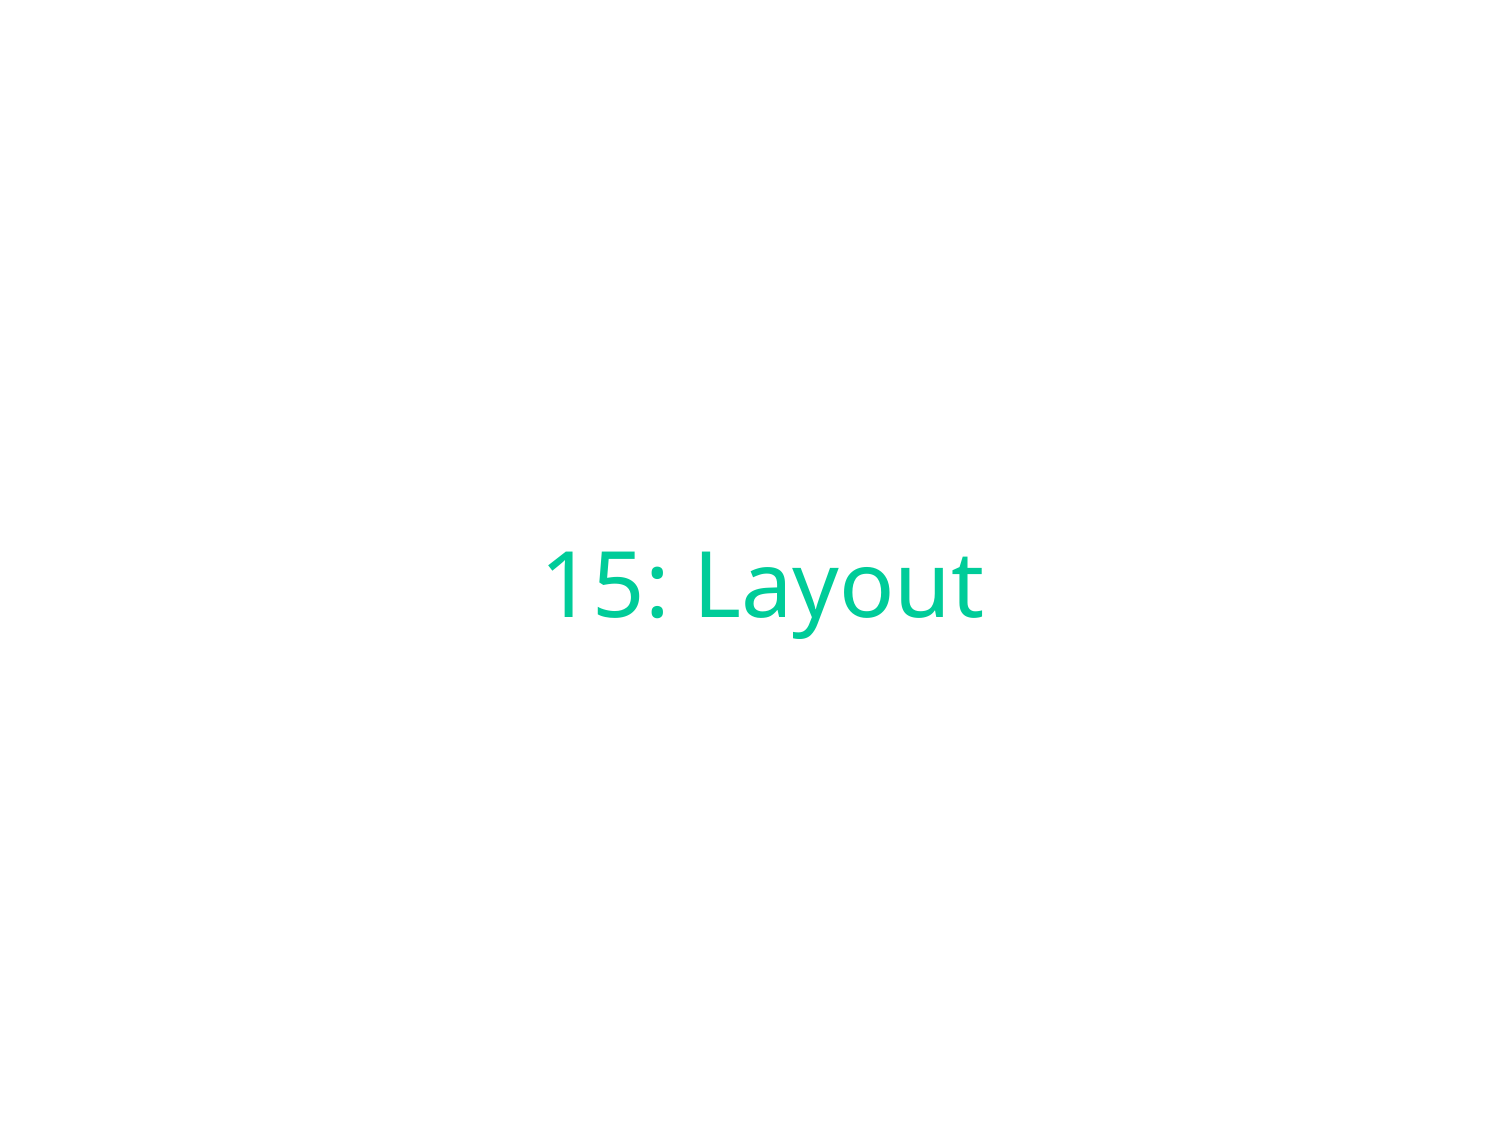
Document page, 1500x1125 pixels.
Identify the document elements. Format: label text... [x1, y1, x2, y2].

title 15: Layout [112, 349, 1413, 813]
